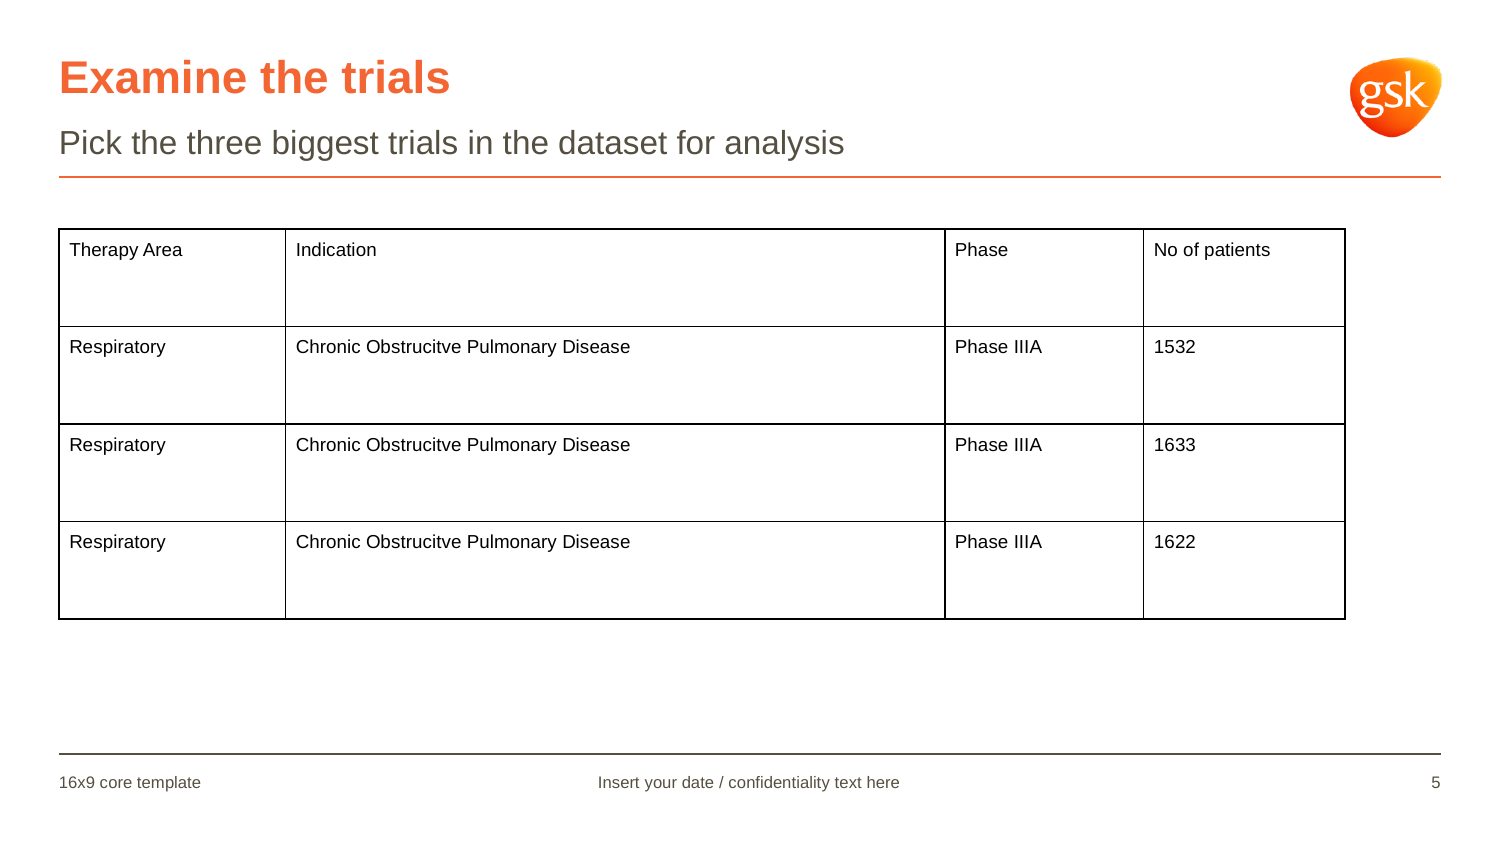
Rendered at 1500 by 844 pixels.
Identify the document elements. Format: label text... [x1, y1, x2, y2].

table_header No of patients [1144, 230, 1344, 326]
table_cell Phase IIIA [1029, 327, 1143, 423]
table_cell Chronic Obstrucitve Pulmonary Disease [286, 522, 944, 618]
table_header Therapy Area [60, 230, 285, 326]
footer 16x9 core template [58, 771, 480, 817]
table_header Indication [286, 230, 944, 326]
slide_number 5 [1304, 771, 1441, 817]
table_cell Phase IIIA [946, 327, 998, 423]
table_cell Respiratory [60, 522, 285, 618]
table_cell Chronic Obstrucitve Pulmonary Disease [286, 425, 944, 521]
picture [1333, 38, 1457, 157]
slide_number Insert your date / confidentiality text here [489, 771, 1009, 817]
table_cell Phase IIIA [946, 522, 1143, 618]
title Examine the trials [58, 47, 1302, 103]
table_cell 1633 [1144, 425, 1344, 521]
table_cell Phase IIIA [946, 425, 1143, 521]
table_cell Respiratory [60, 327, 285, 423]
table_cell Chronic Obstrucitve Pulmonary Disease [286, 327, 944, 423]
text_box [998, 323, 1029, 474]
table_header Phase [946, 230, 1143, 326]
table_cell 1532 [1144, 327, 1344, 423]
table_cell Respiratory [60, 425, 285, 521]
list Pick the three biggest trials in the dataset for analysis [58, 113, 1302, 160]
table_cell 1622 [1144, 522, 1344, 618]
